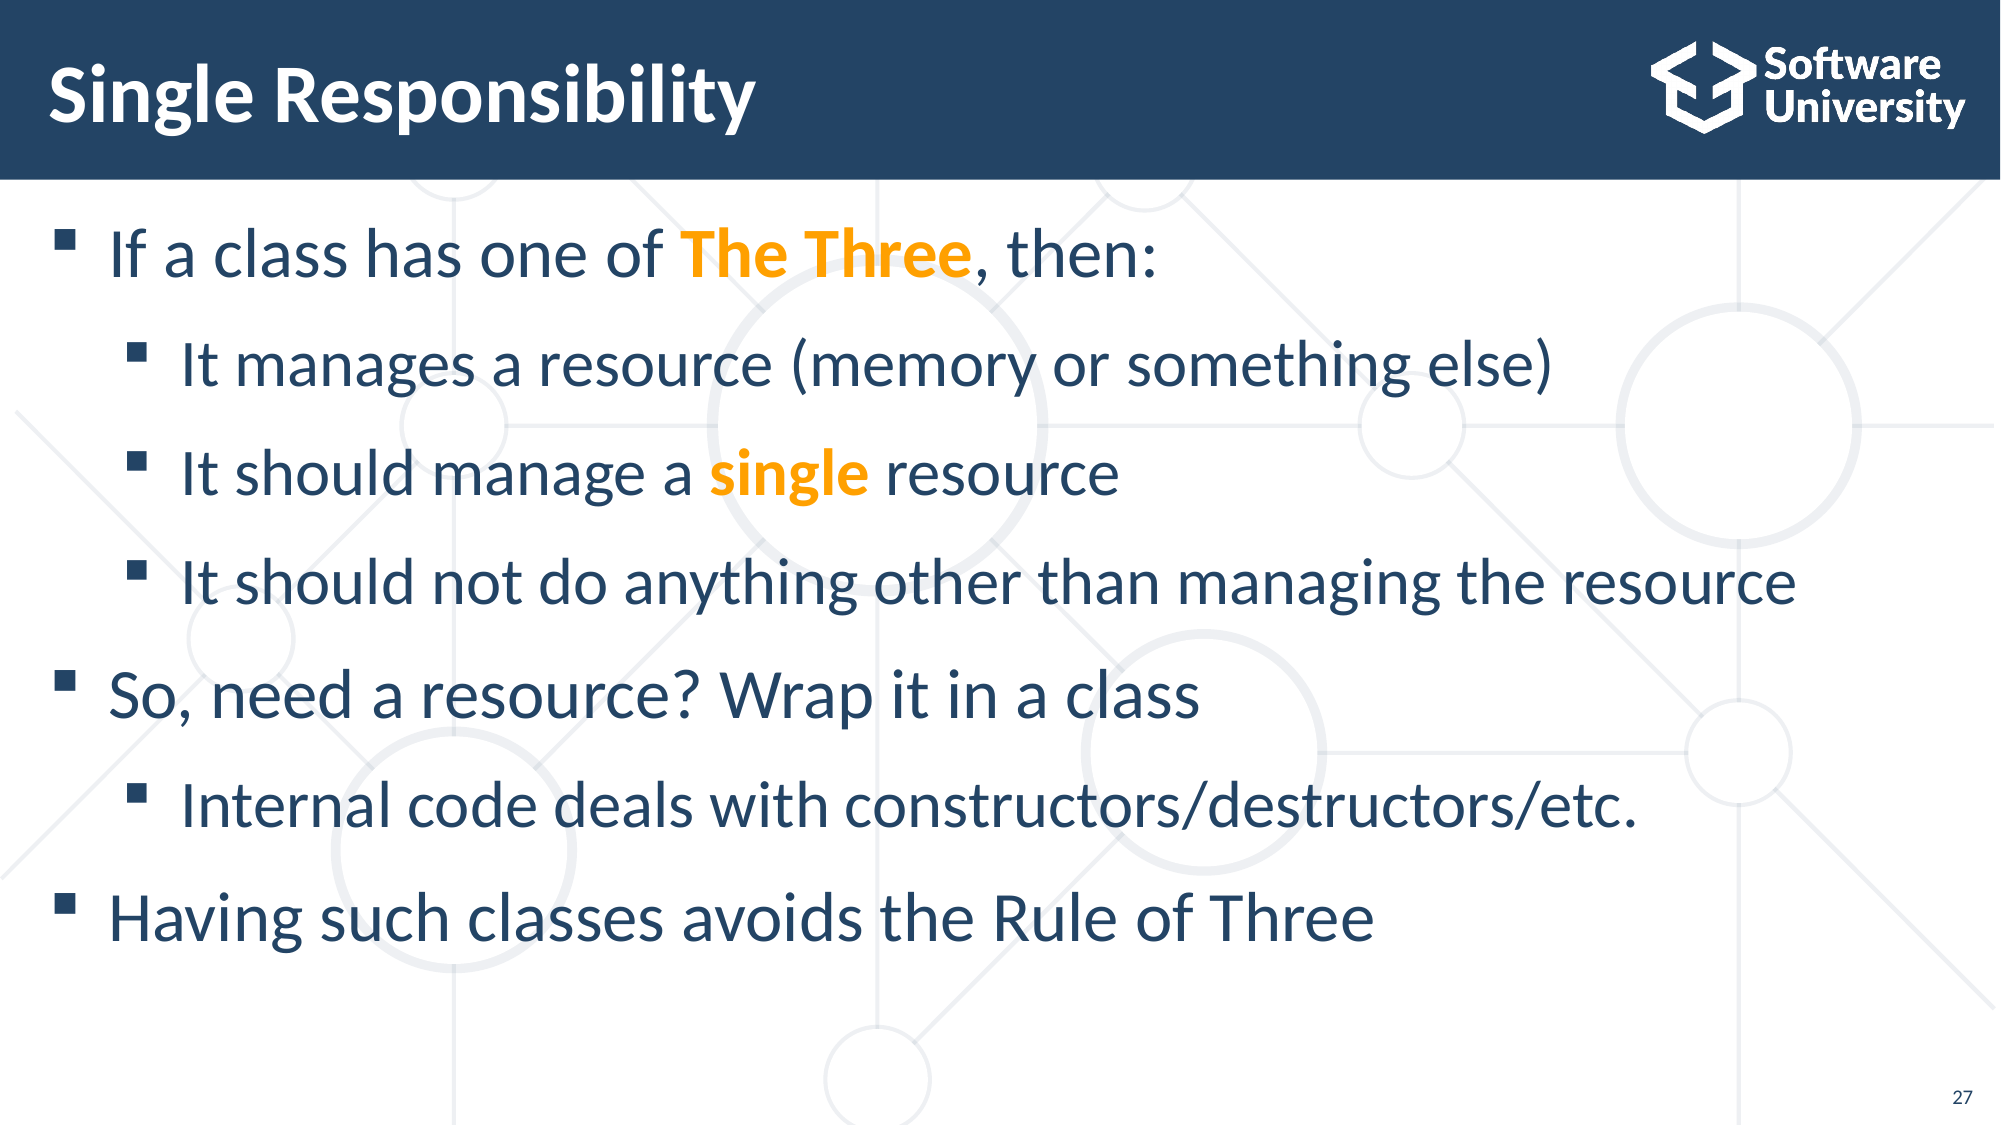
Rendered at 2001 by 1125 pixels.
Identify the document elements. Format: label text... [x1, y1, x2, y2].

title Single Responsibility [31, 16, 1625, 162]
slide_number 27 [1927, 1067, 1989, 1117]
list If a class has one of The Three, then: It manages a resource (memory or something else) It should manage a single resource It should not do anything other than managing the resource So, need a resource? Wrap it in a class Internal code deals with constructors/destructors/etc. Having such classes avoids the Rule of Three [31, 196, 1970, 1104]
picture [1651, 41, 1966, 134]
